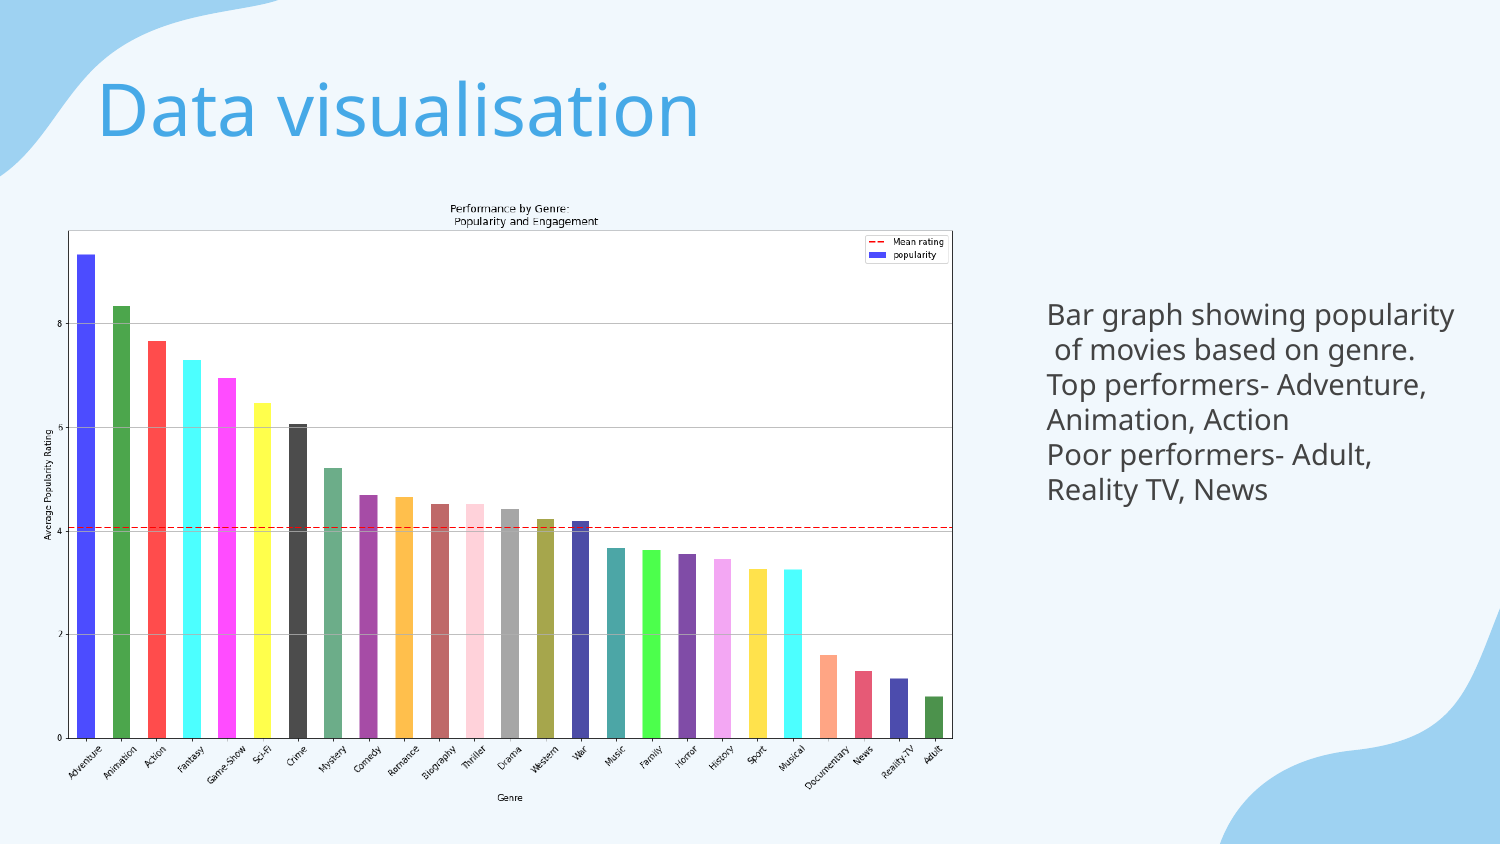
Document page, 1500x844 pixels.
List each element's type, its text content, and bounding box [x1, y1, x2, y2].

list Bar graph showing popularity of movies based on genre. Top performers- Adventure, Animation, Action Poor performers- Adult, Reality TV, News [1046, 281, 1460, 725]
picture [34, 194, 961, 812]
title Data visualisation [96, 106, 1359, 195]
